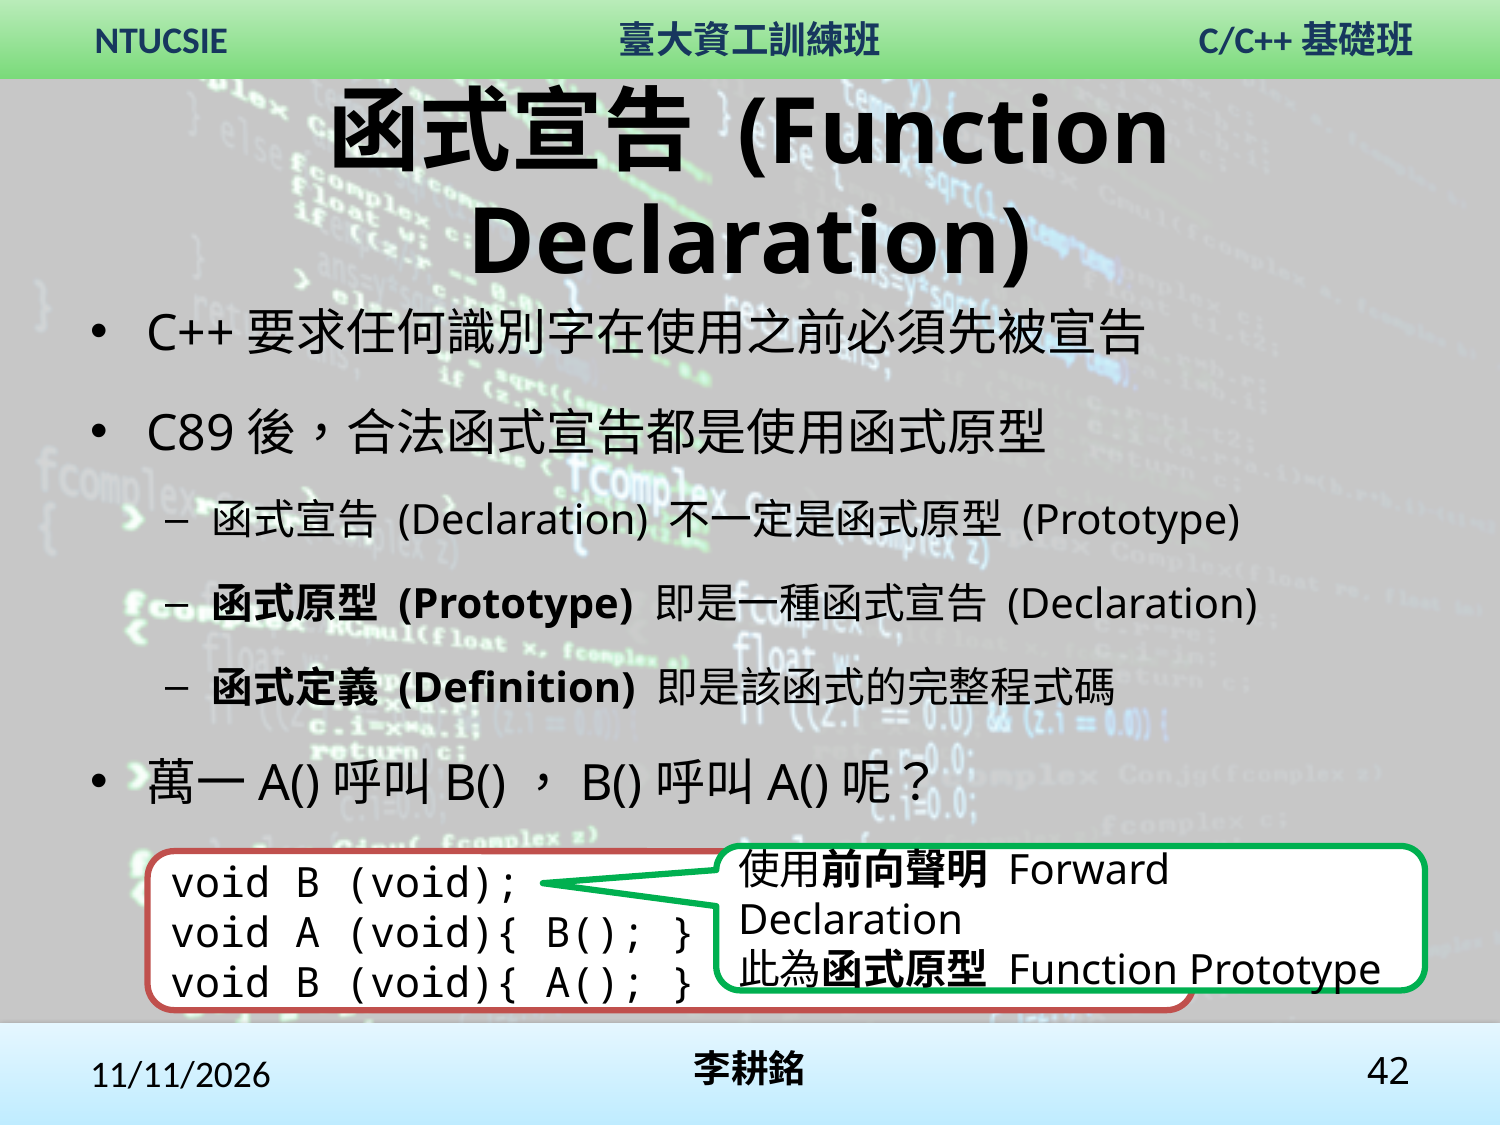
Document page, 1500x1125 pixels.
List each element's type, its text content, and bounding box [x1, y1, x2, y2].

text_box void B (void); void A (void){ B(); } void B (void){ A(); } [145, 849, 1194, 1013]
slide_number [75, 1042, 425, 1103]
list C++要求任何識別字在使用之前必須先被宣告 C89後，合法函式宣告都是使用函式原型 函式宣告 (Declaration) 不一定是函式原型 (Prototype) 函式原型 (Prototype) 即是一種函式宣告 (Declaration) 函式定義 (Definition) 即是該函式的完整程式碼 萬一A()呼叫B()，B()呼叫A()呢？ [75, 262, 1471, 1005]
footer 李耕銘 [512, 1042, 988, 1103]
text_box 使用前向聲明 Forward Declaration 此為函式原型 Function Prototype [540, 843, 1428, 993]
title 函式宣告 (Function Declaration) [75, 101, 1425, 262]
slide_number 42 [1074, 1042, 1425, 1103]
